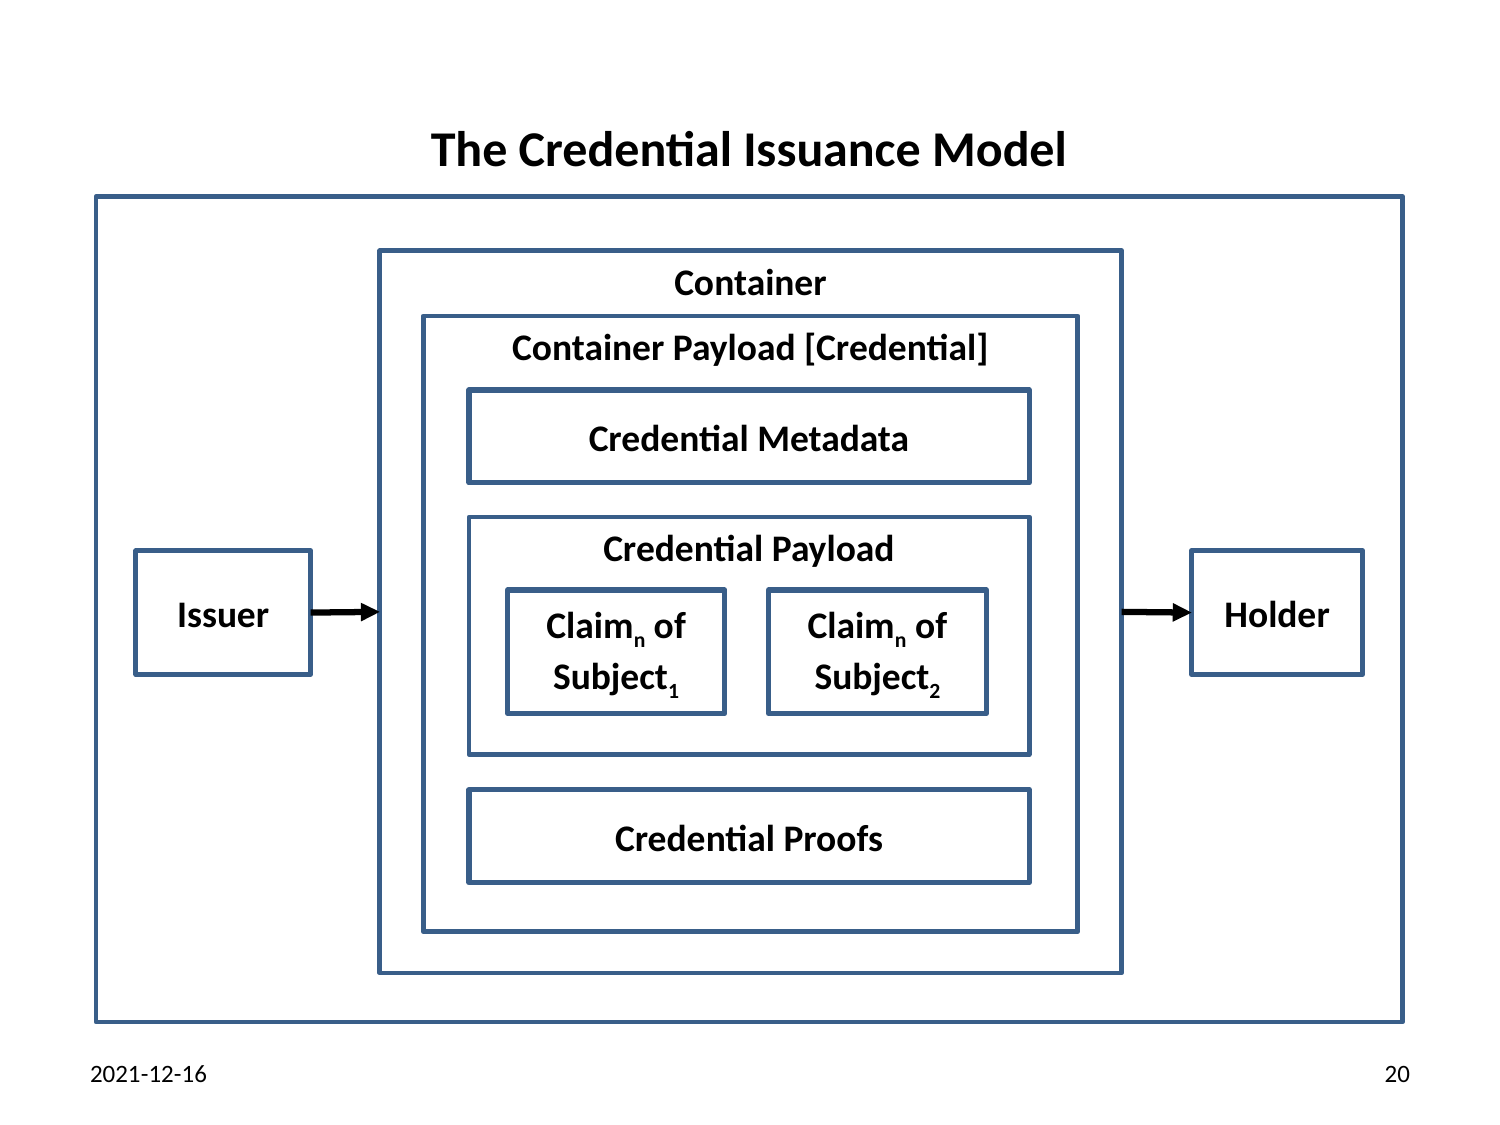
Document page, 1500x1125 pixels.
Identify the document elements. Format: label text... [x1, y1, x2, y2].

text_box Holder [1191, 550, 1363, 675]
text_box Issuer [135, 550, 311, 675]
text_box The Credential Issuance Model [135, 108, 1363, 185]
text_box Container [379, 250, 1122, 973]
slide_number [75, 1042, 425, 1103]
text_box Credential Metadata [469, 390, 1030, 483]
text_box Credential Proofs [469, 789, 1030, 883]
text_box [95, 196, 1403, 1023]
slide_number 20 [1074, 1042, 1425, 1103]
text_box Container Payload [Credential] [423, 315, 1078, 932]
